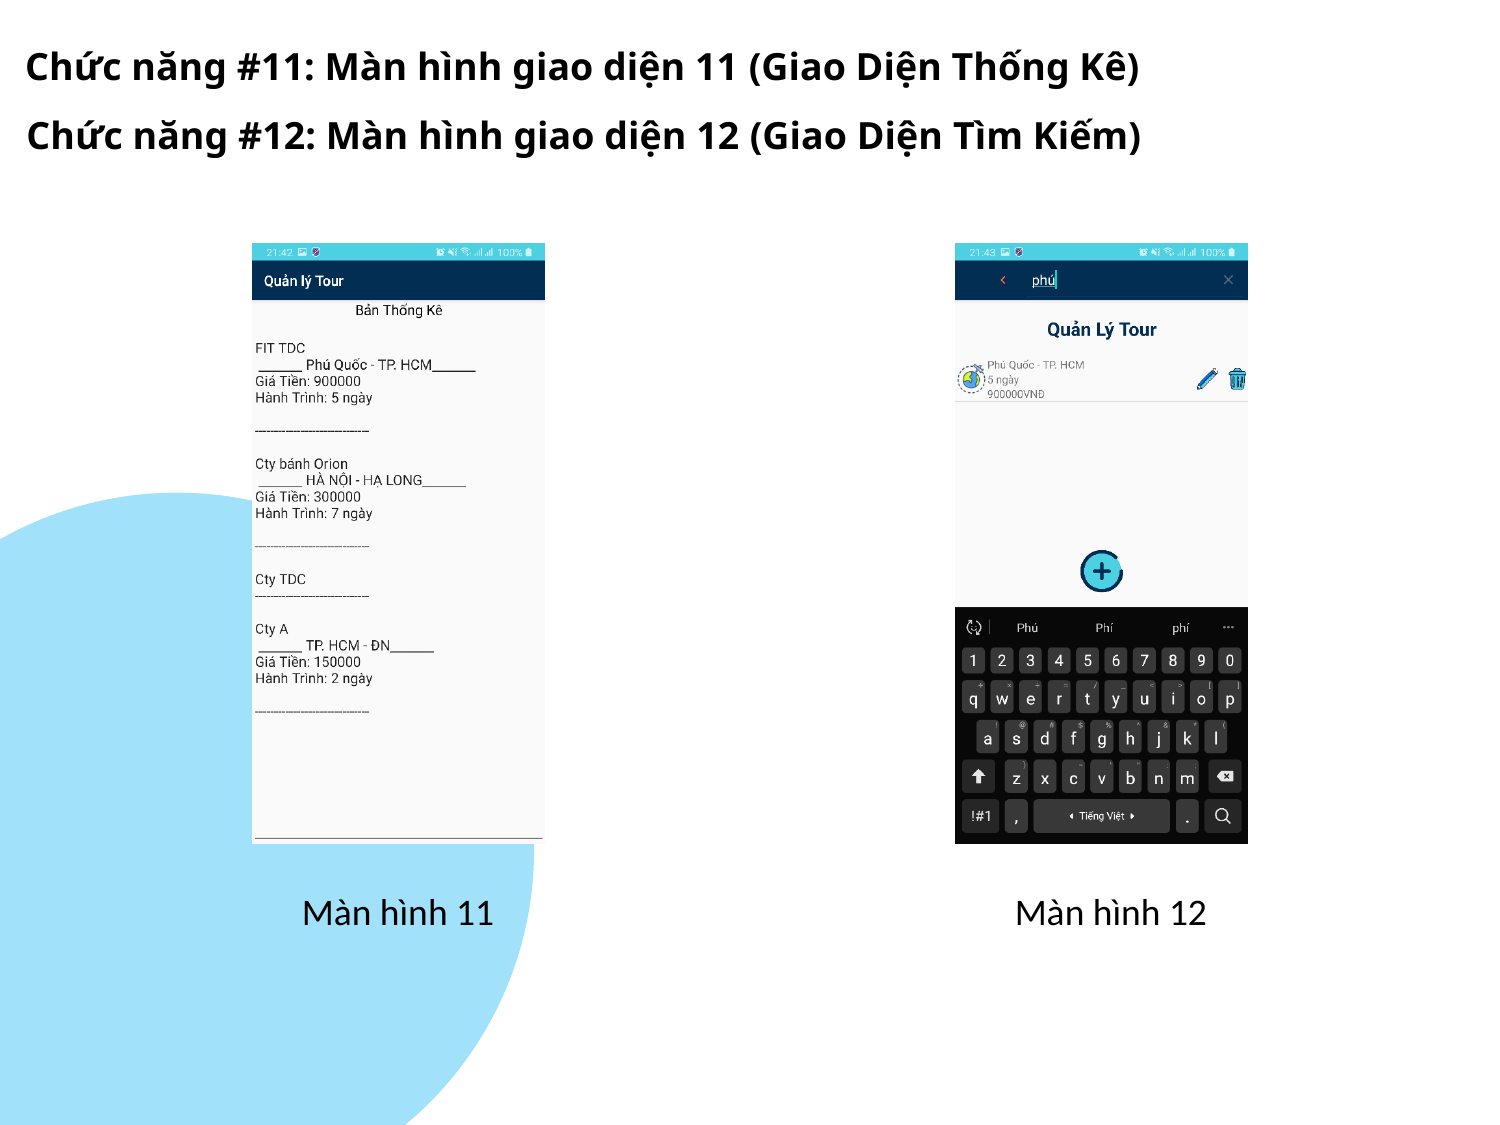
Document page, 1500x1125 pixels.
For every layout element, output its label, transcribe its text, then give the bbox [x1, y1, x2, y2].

text_box [0, 491, 536, 1125]
text_box Màn hình 11 [287, 880, 510, 941]
text_box Chức năng #12: Màn hình giao diện 12 (Giao Diện Tìm Kiếm) [11, 104, 1157, 210]
text_box Màn hình 12 [1000, 880, 1223, 941]
picture [955, 243, 1248, 844]
picture [251, 243, 545, 844]
text_box Chức năng #11: Màn hình giao diện 11 (Giao Diện Thống Kê) [10, 35, 1155, 141]
